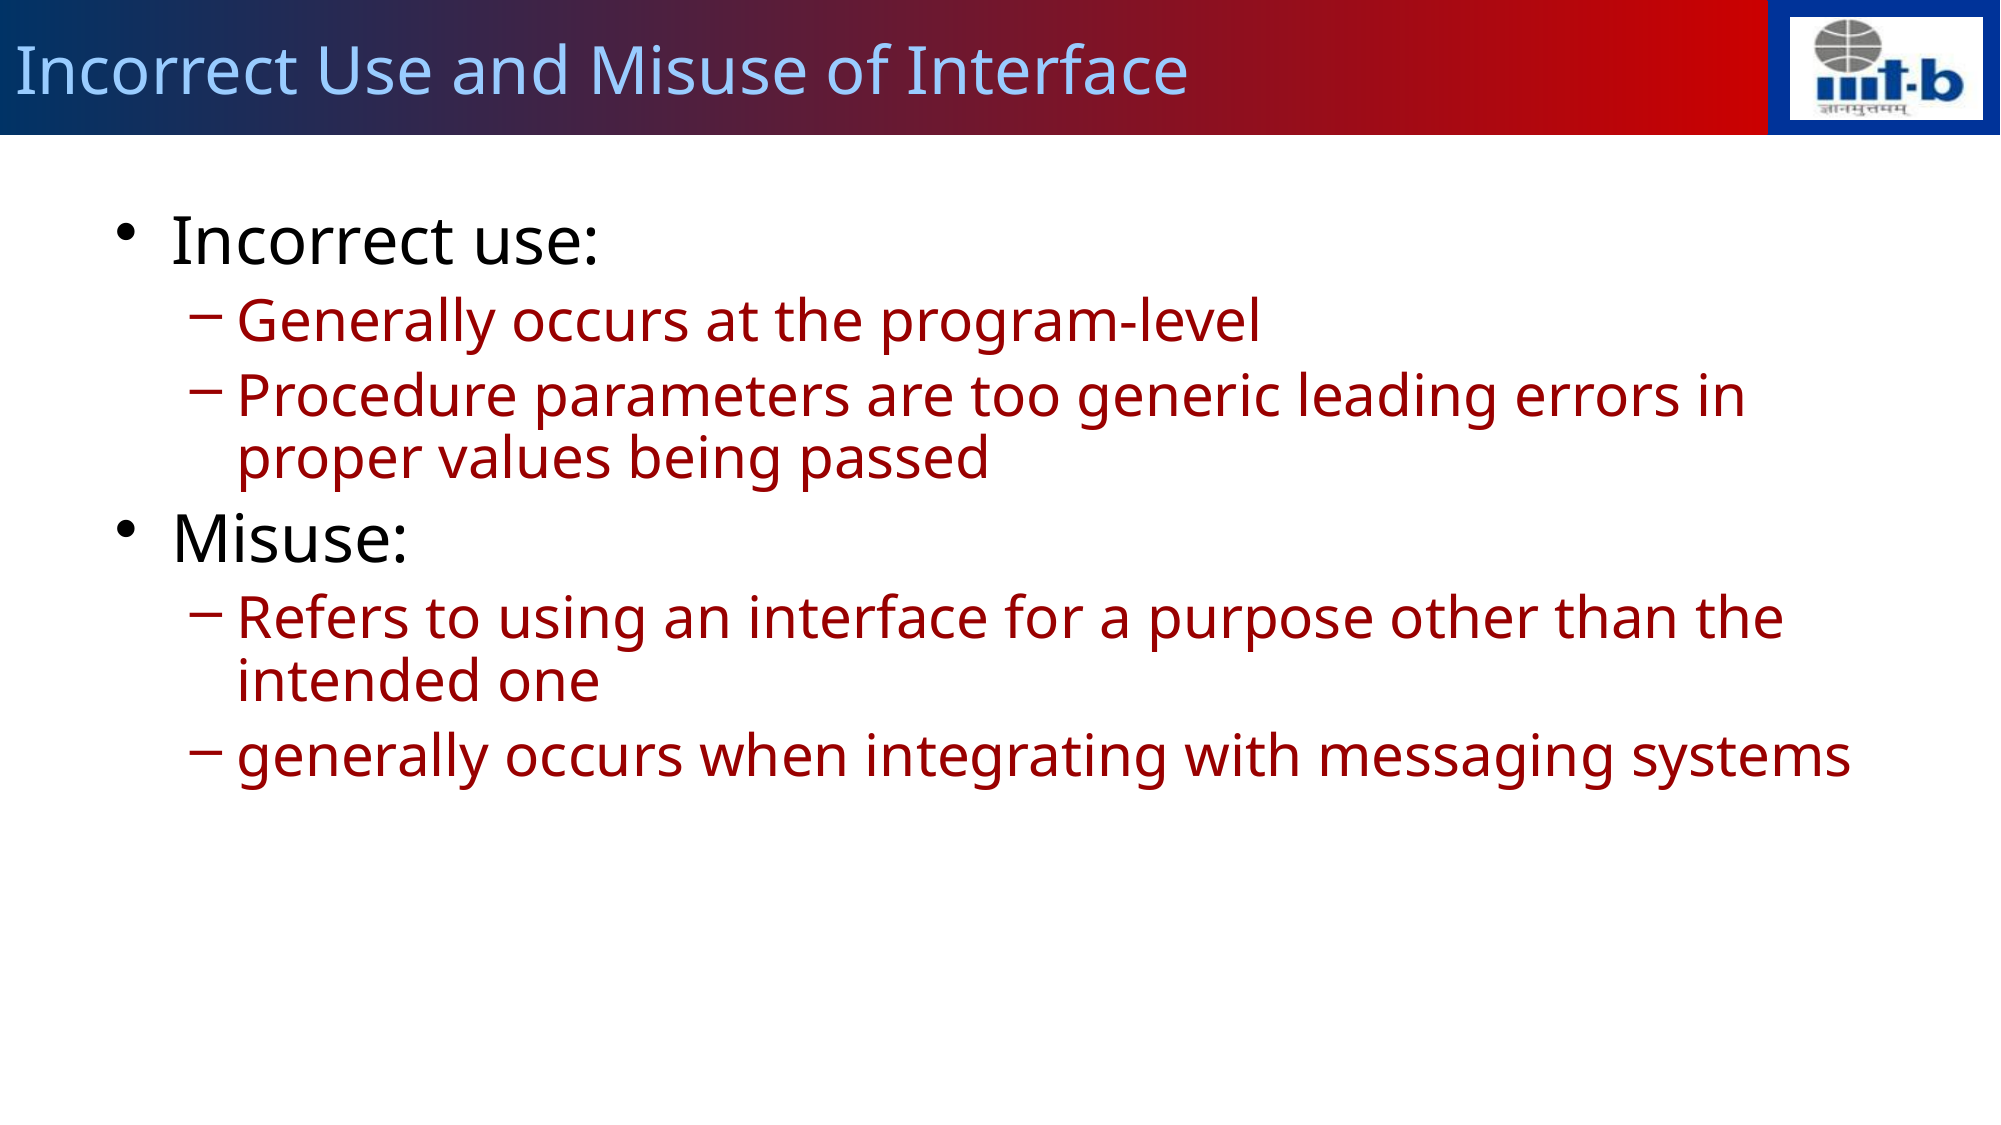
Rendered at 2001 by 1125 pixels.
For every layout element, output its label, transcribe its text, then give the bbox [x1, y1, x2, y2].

list Incorrect use: Generally occurs at the program-level Procedure parameters are too generic leading errors in proper values being passed Misuse: Refers to using an interface for a purpose other than the intended one generally occurs when integrating with messaging systems [99, 200, 1900, 1005]
picture [1790, 17, 1983, 120]
title Incorrect Use and Misuse of Interface [0, 0, 1768, 135]
